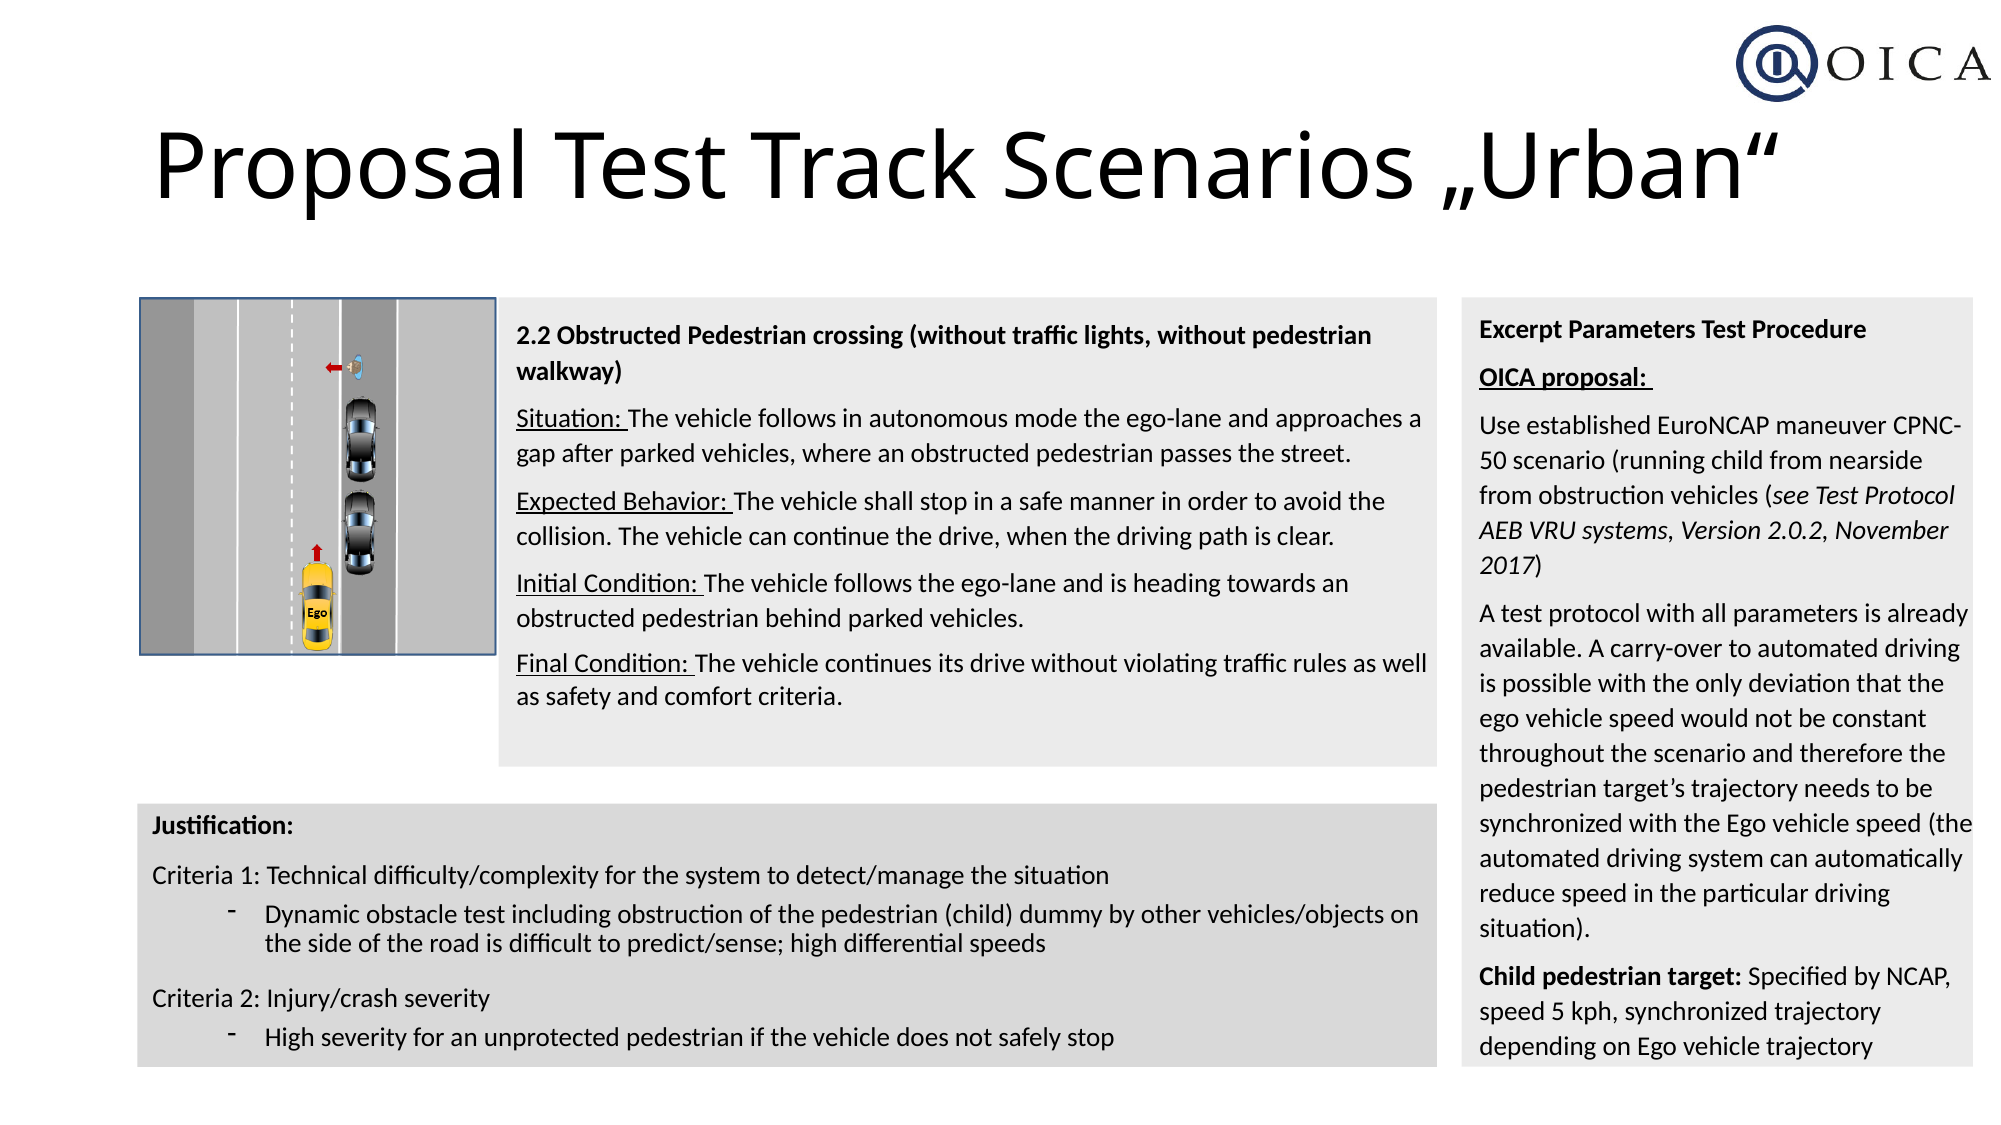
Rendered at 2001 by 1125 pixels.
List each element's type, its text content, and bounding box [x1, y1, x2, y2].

text_box Excerpt Parameters Test Procedure OICA proposal: Use established EuroNCAP maneuver CPNC-50 scenario (running child from nearside from obstruction vehicles (see Test Protocol AEB VRU systems, Version 2.0.2, November 2017) A test protocol with all parameters is already available. A carry-over to automated driving is possible with the only deviation that the ego vehicle speed would not be constant throughout the scenario and therefore the pedestrian target’s trajectory needs to be synchronized with the Ego vehicle speed (the automated driving system can automatically reduce speed in the particular driving situation). Child pedestrian target: Specified by NCAP, speed 5 kph, synchronized trajectory depending on Ego vehicle trajectory [1461, 297, 1973, 1067]
picture [1736, 0, 1991, 128]
list Justification: Criteria 1: Technical difficulty/complexity for the system to detect/manage the situation Dynamic obstacle test including obstruction of the pedestrian (child) dummy by other vehicles/objects on the side of the road is difficult to predict/sense; high differential speeds Criteria 2: Injury/crash severity High severity for an unprotected pedestrian if the vehicle does not safely stop [137, 803, 1437, 1067]
picture [137, 297, 497, 656]
title Proposal Test Track Scenarios „Urban“ [137, 59, 1863, 278]
text_box 2.2 Obstructed Pedestrian crossing (without traffic lights, without pedestrian walkway) Situation: The vehicle follows in autonomous mode the ego-lane and approaches a gap after parked vehicles, where an obstructed pedestrian passes the street. Expected Behavior: The vehicle shall stop in a safe manner in order to avoid the collision. The vehicle can continue the drive, when the driving path is clear. Initial Condition: The vehicle follows the ego-lane and is heading towards an obstructed pedestrian behind parked vehicles. Final Condition: The vehicle continues its drive without violating traffic rules as well as safety and comfort criteria. [498, 297, 1437, 767]
